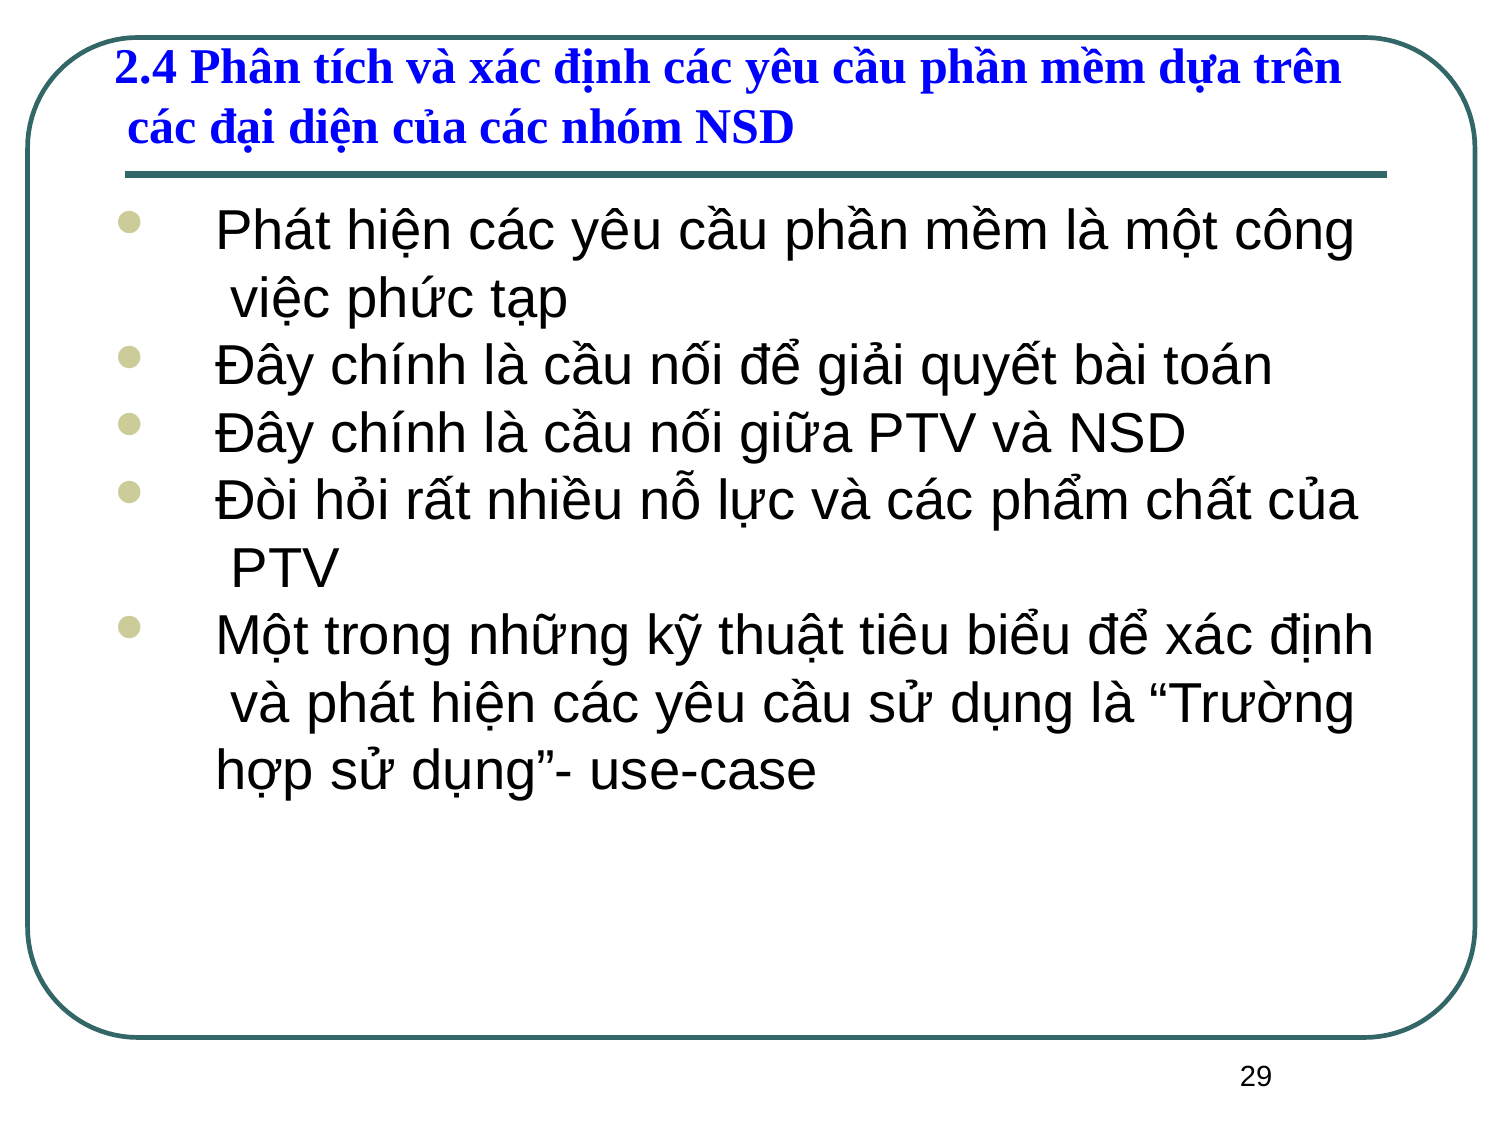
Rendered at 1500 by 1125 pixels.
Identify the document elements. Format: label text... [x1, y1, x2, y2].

slide_number 29 [1233, 1055, 1279, 1125]
text_box 2.4 Phân tích và xác định các yêu cầu phần mềm dựa trên các đại diện của các nhóm NSD Phát hiện các yêu cầu phần mềm là một công việc phức tạp Đây chính là cầu nối để giải quyết bài toán Đây chính là cầu nối giữa PTV và NSD Đòi hỏi rất nhiều nỗ lực và các phẩm chất của PTV Một trong những kỹ thuật tiêu biểu để xác định và phát hiện các yêu cầu sử dụng là “Trường hợp sử dụng”- use-case [112, 31, 1378, 802]
